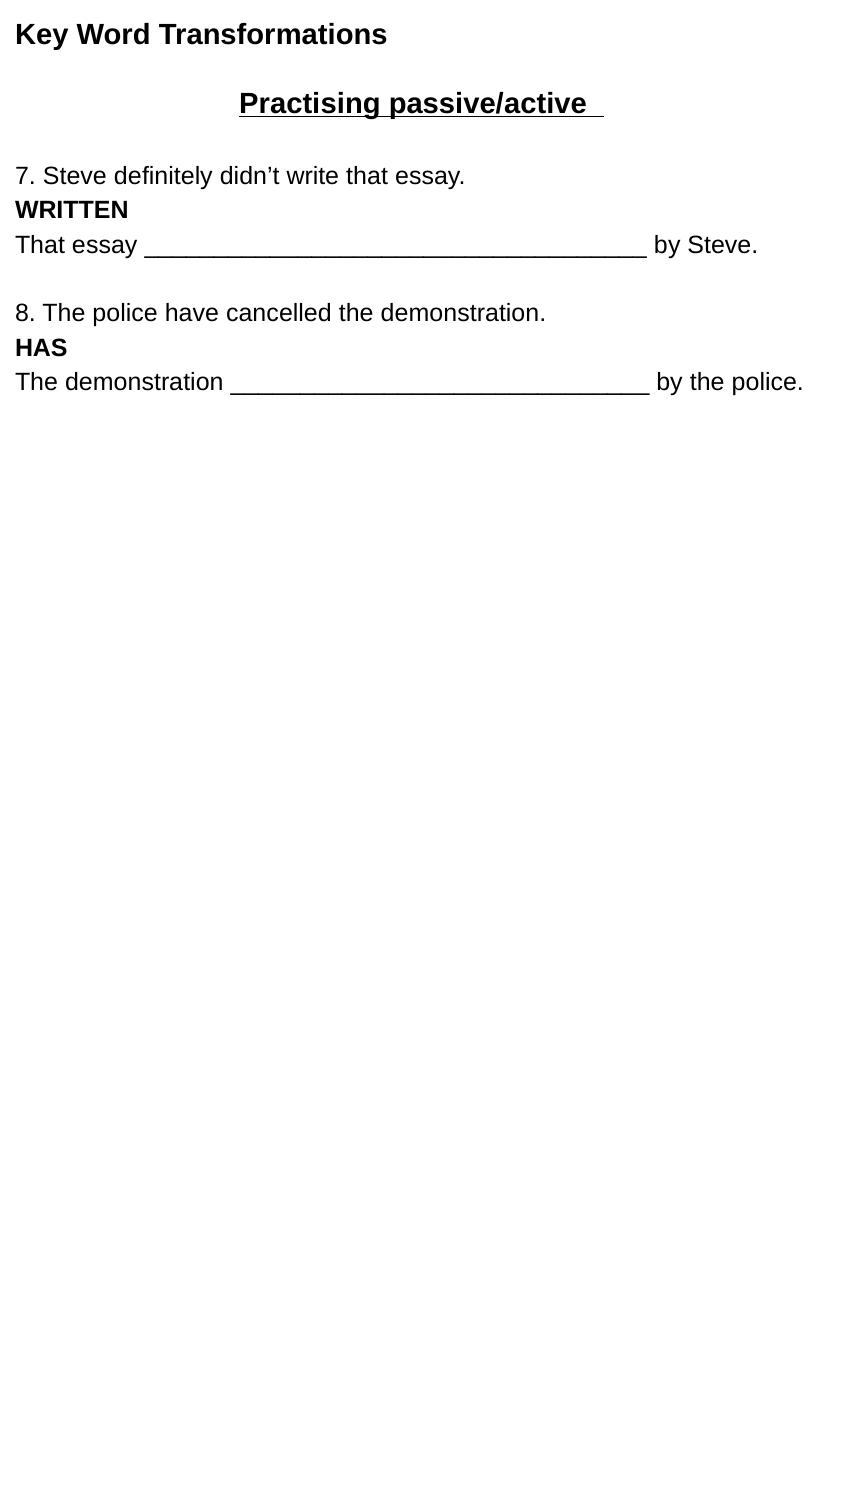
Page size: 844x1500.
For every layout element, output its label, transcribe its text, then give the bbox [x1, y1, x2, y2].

text_box Key Word Transformations Practising passive/active 7. Steve definitely didn’t write that essay. WRITTEN That essay ____________________________________ by Steve. 8. The police have cancelled the demonstration. HAS The demonstration ______________________________ by the police. [0, 0, 843, 1500]
